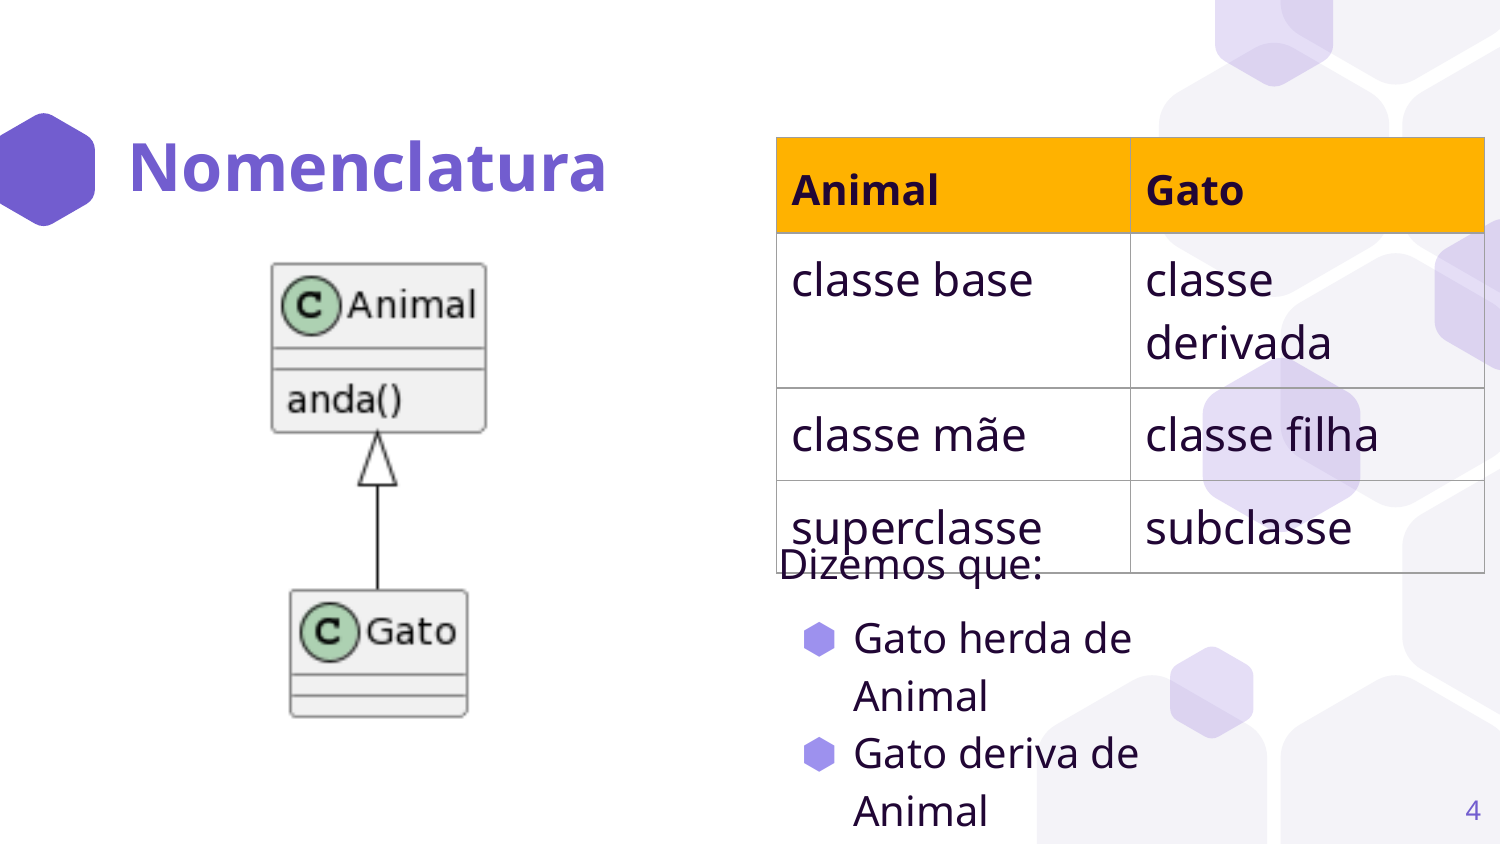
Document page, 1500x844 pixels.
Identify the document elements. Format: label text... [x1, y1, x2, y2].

picture [253, 245, 501, 732]
table_cell classe derivada [1131, 234, 1484, 387]
table_header Animal [777, 138, 1130, 232]
table_cell classe mãe [777, 389, 1130, 480]
table_cell classe base [777, 234, 1130, 387]
slide_number ‹#› [1391, 779, 1482, 844]
title Nomenclatura [127, 137, 776, 203]
list Dizemos que: Gato herda de Animal Gato deriva de Animal Gato estende Animal [778, 530, 1239, 771]
table_cell superclasse [777, 481, 1130, 572]
table_cell classe filha [1131, 389, 1484, 480]
table_header Gato [1131, 138, 1484, 232]
table_cell subclasse [1131, 481, 1484, 572]
